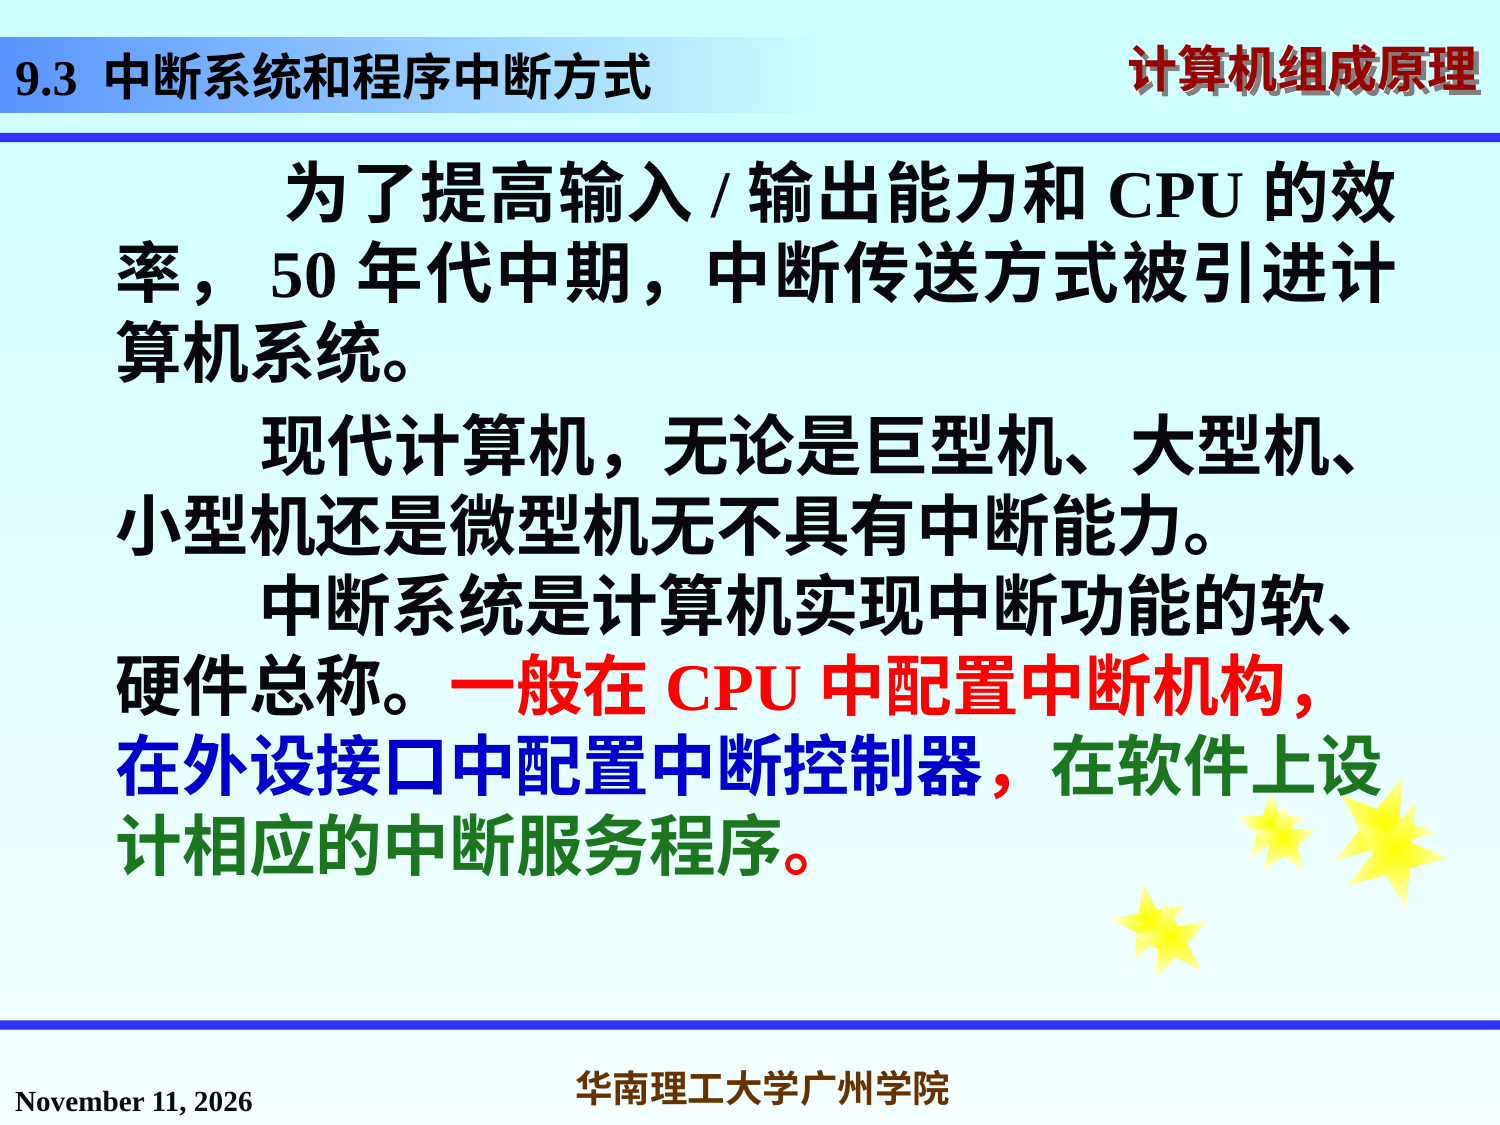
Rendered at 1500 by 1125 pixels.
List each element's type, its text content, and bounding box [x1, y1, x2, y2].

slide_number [0, 1050, 332, 1125]
title 9.3 中断系统和程序中断方式 [0, 37, 825, 113]
footer 华南理工大学广州学院 [525, 1050, 1000, 1125]
list 为了提高输入/输出能力和CPU的效率，50年代中期，中断传送方式被引进计算机系统。 现代计算机，无论是巨型机、大型机、小型机还是微型机无不具有中断能力。 中断系统是计算机实现中断功能的软、硬件总称。一般在CPU中配置中断机构，在外设接口中配置中断控制器，在软件上设计相应的中断服务程序。 [44, 143, 1413, 1013]
